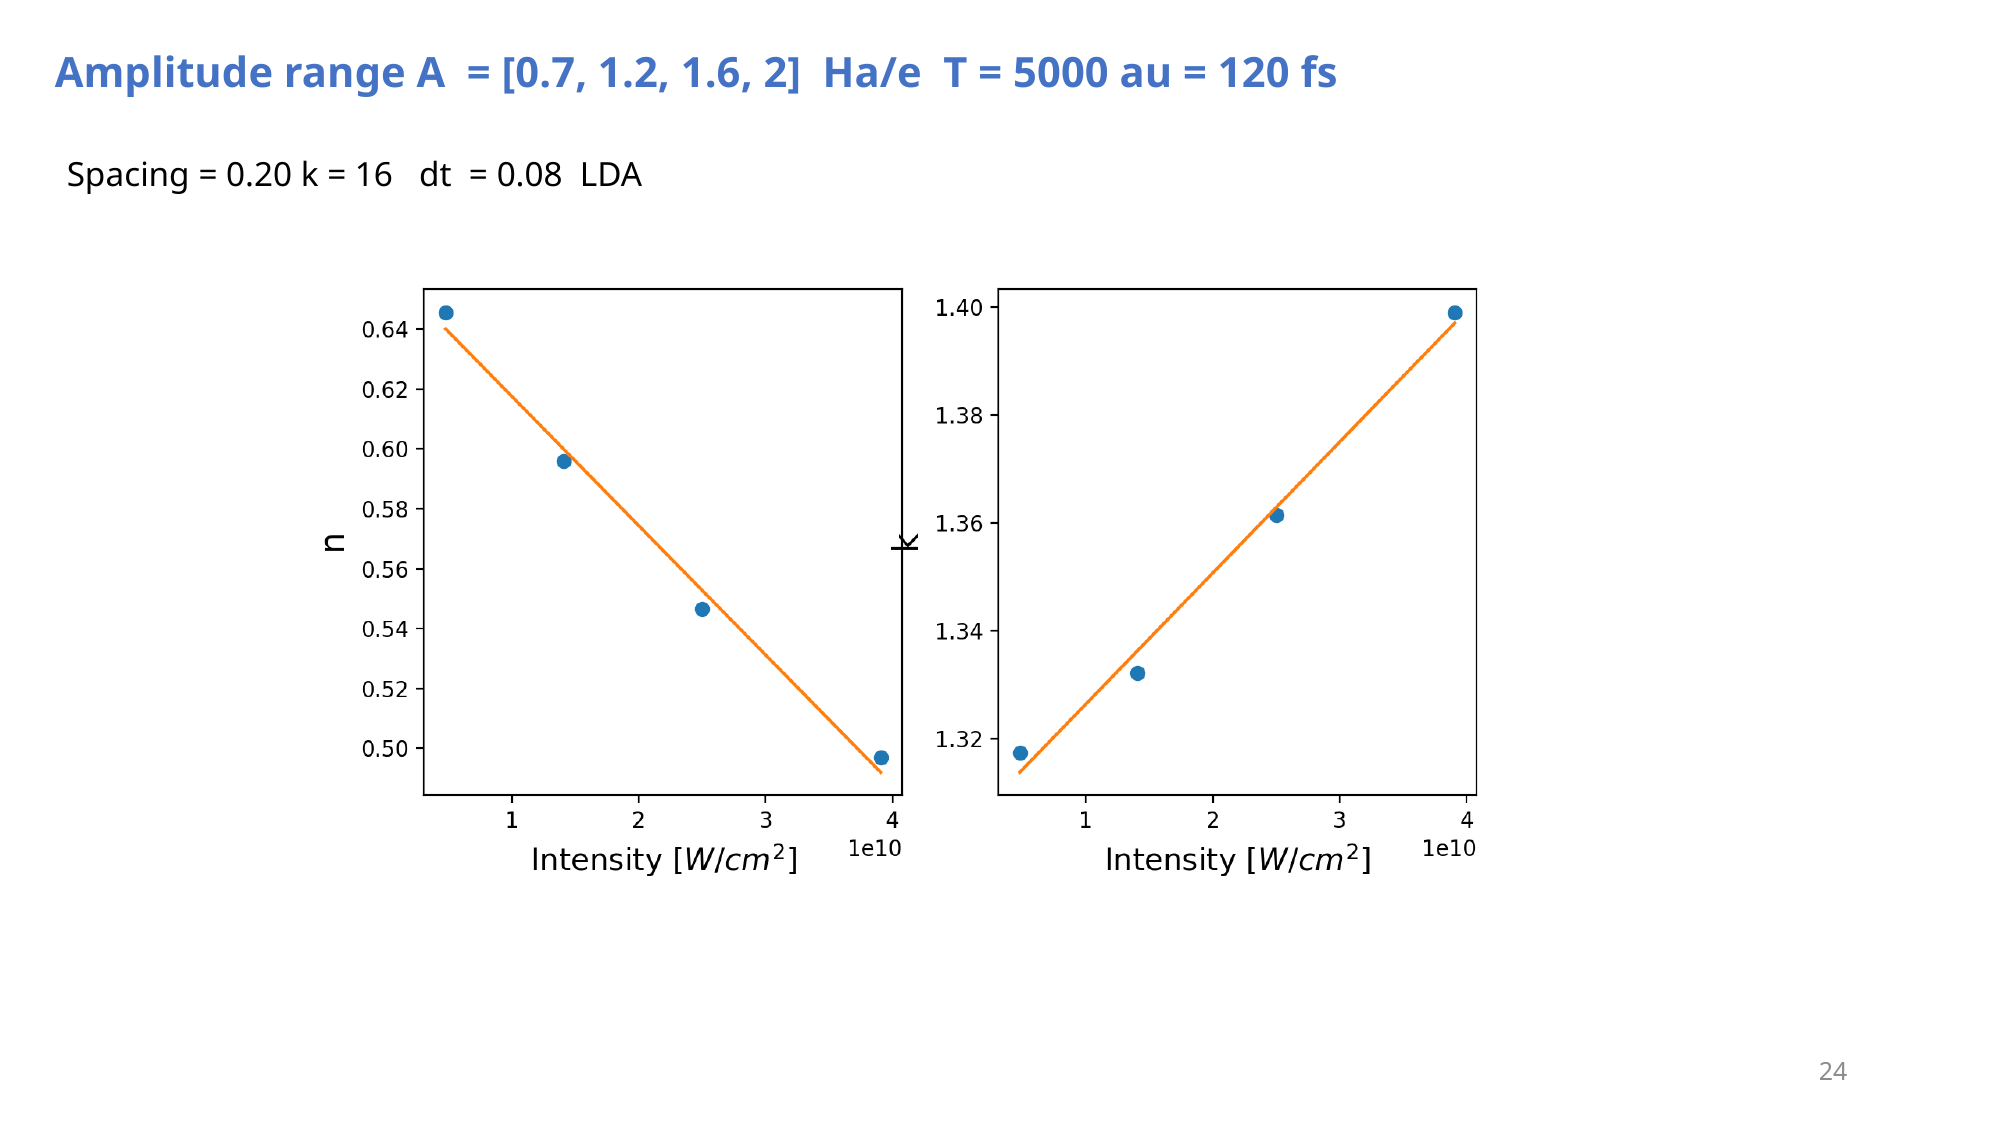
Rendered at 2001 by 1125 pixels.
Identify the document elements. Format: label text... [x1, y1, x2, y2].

text_box Spacing = 0.20 k = 16 dt = 0.08 LDA [51, 145, 876, 201]
text_box Amplitude range A = [0.7, 1.2, 1.6, 2] Ha/e T = 5000 au = 120 fs [39, 38, 1621, 104]
slide_number 24 [1412, 1042, 1863, 1103]
picture [271, 259, 1534, 908]
